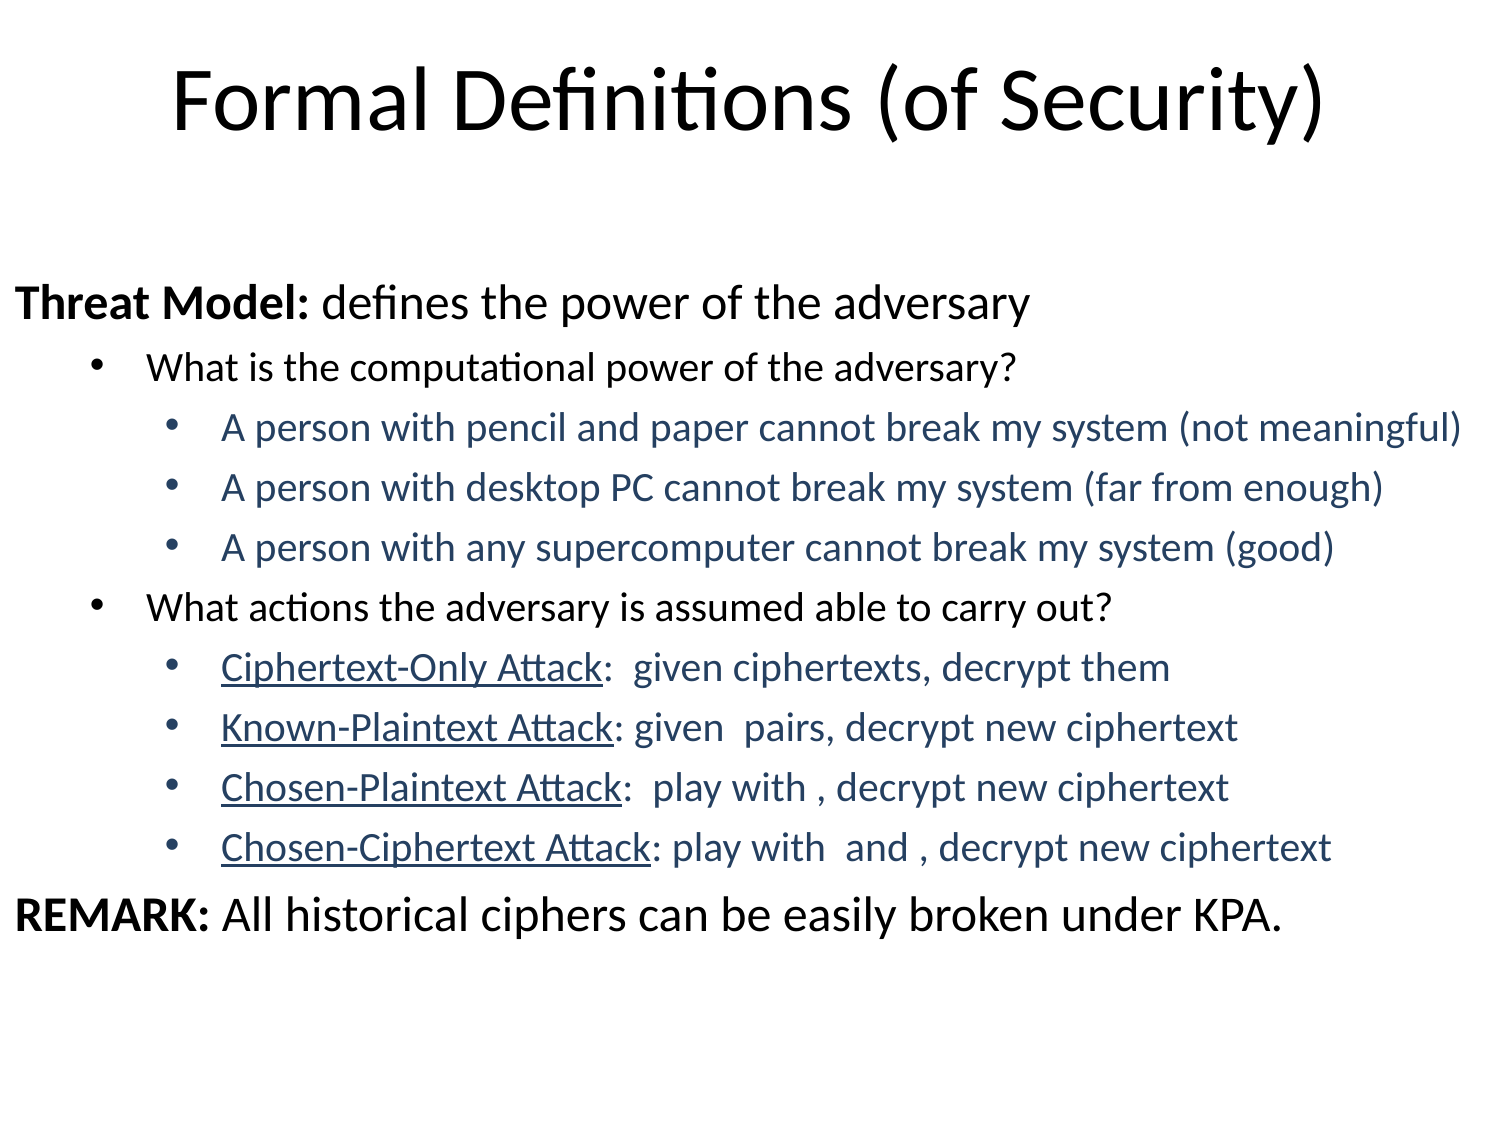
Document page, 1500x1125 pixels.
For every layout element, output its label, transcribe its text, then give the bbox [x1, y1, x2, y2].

title Formal Definitions (of Security) [0, 0, 1500, 188]
